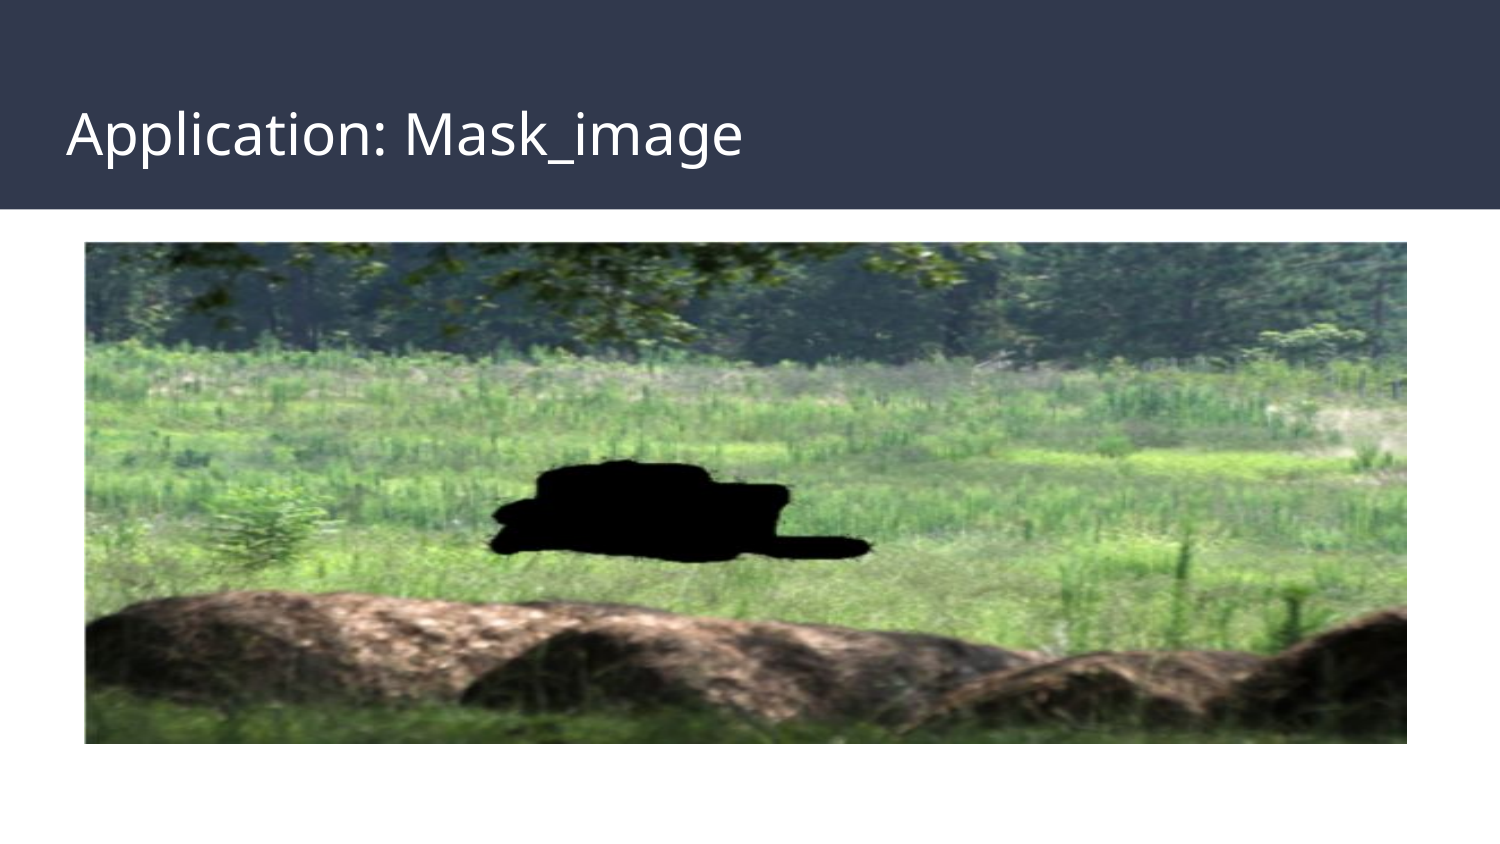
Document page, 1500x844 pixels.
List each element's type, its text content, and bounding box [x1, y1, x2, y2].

text_box [70, 241, 1435, 793]
picture [84, 241, 1408, 745]
title Application: Mask_image [51, 82, 1449, 185]
